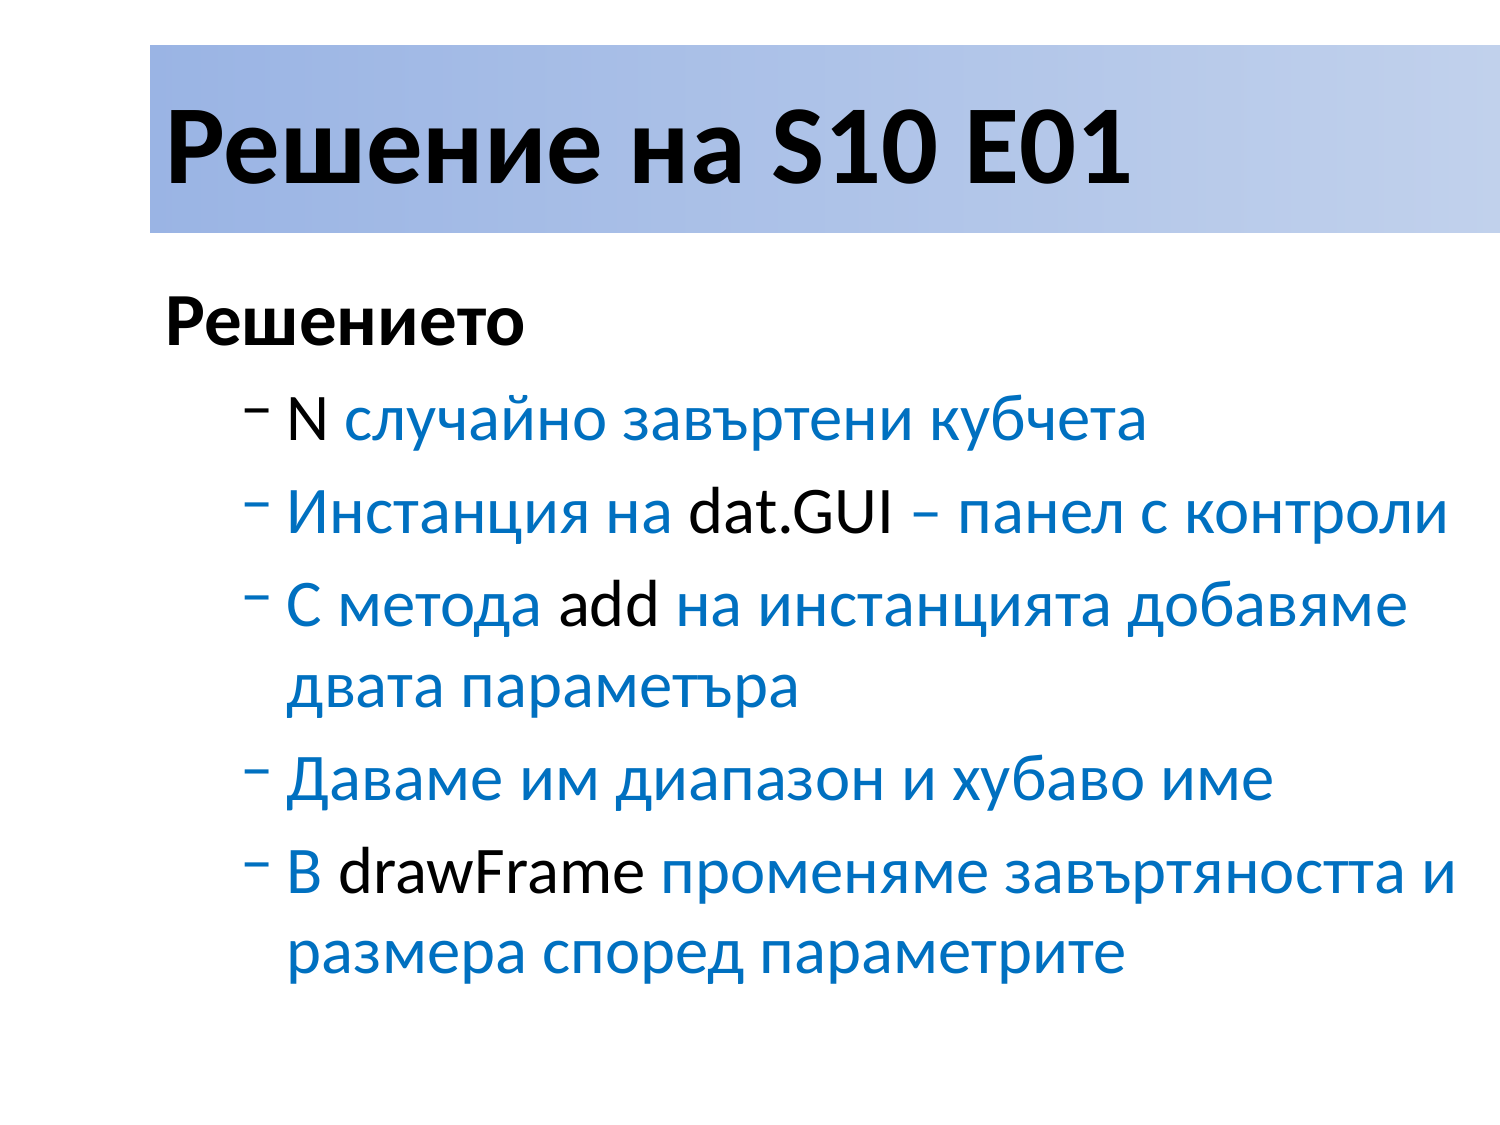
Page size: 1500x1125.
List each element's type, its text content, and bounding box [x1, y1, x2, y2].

title Решение на S10 E01 [150, 45, 1500, 233]
list Решението N случайно завъртени кубчета Инстанция на dat.GUI – панел с контроли С метода add на инстанцията добавяме двата параметъра Даваме им диапазон и хубаво име В drawFrame променяме завъртяността и размера според параметрите [150, 262, 1500, 1100]
